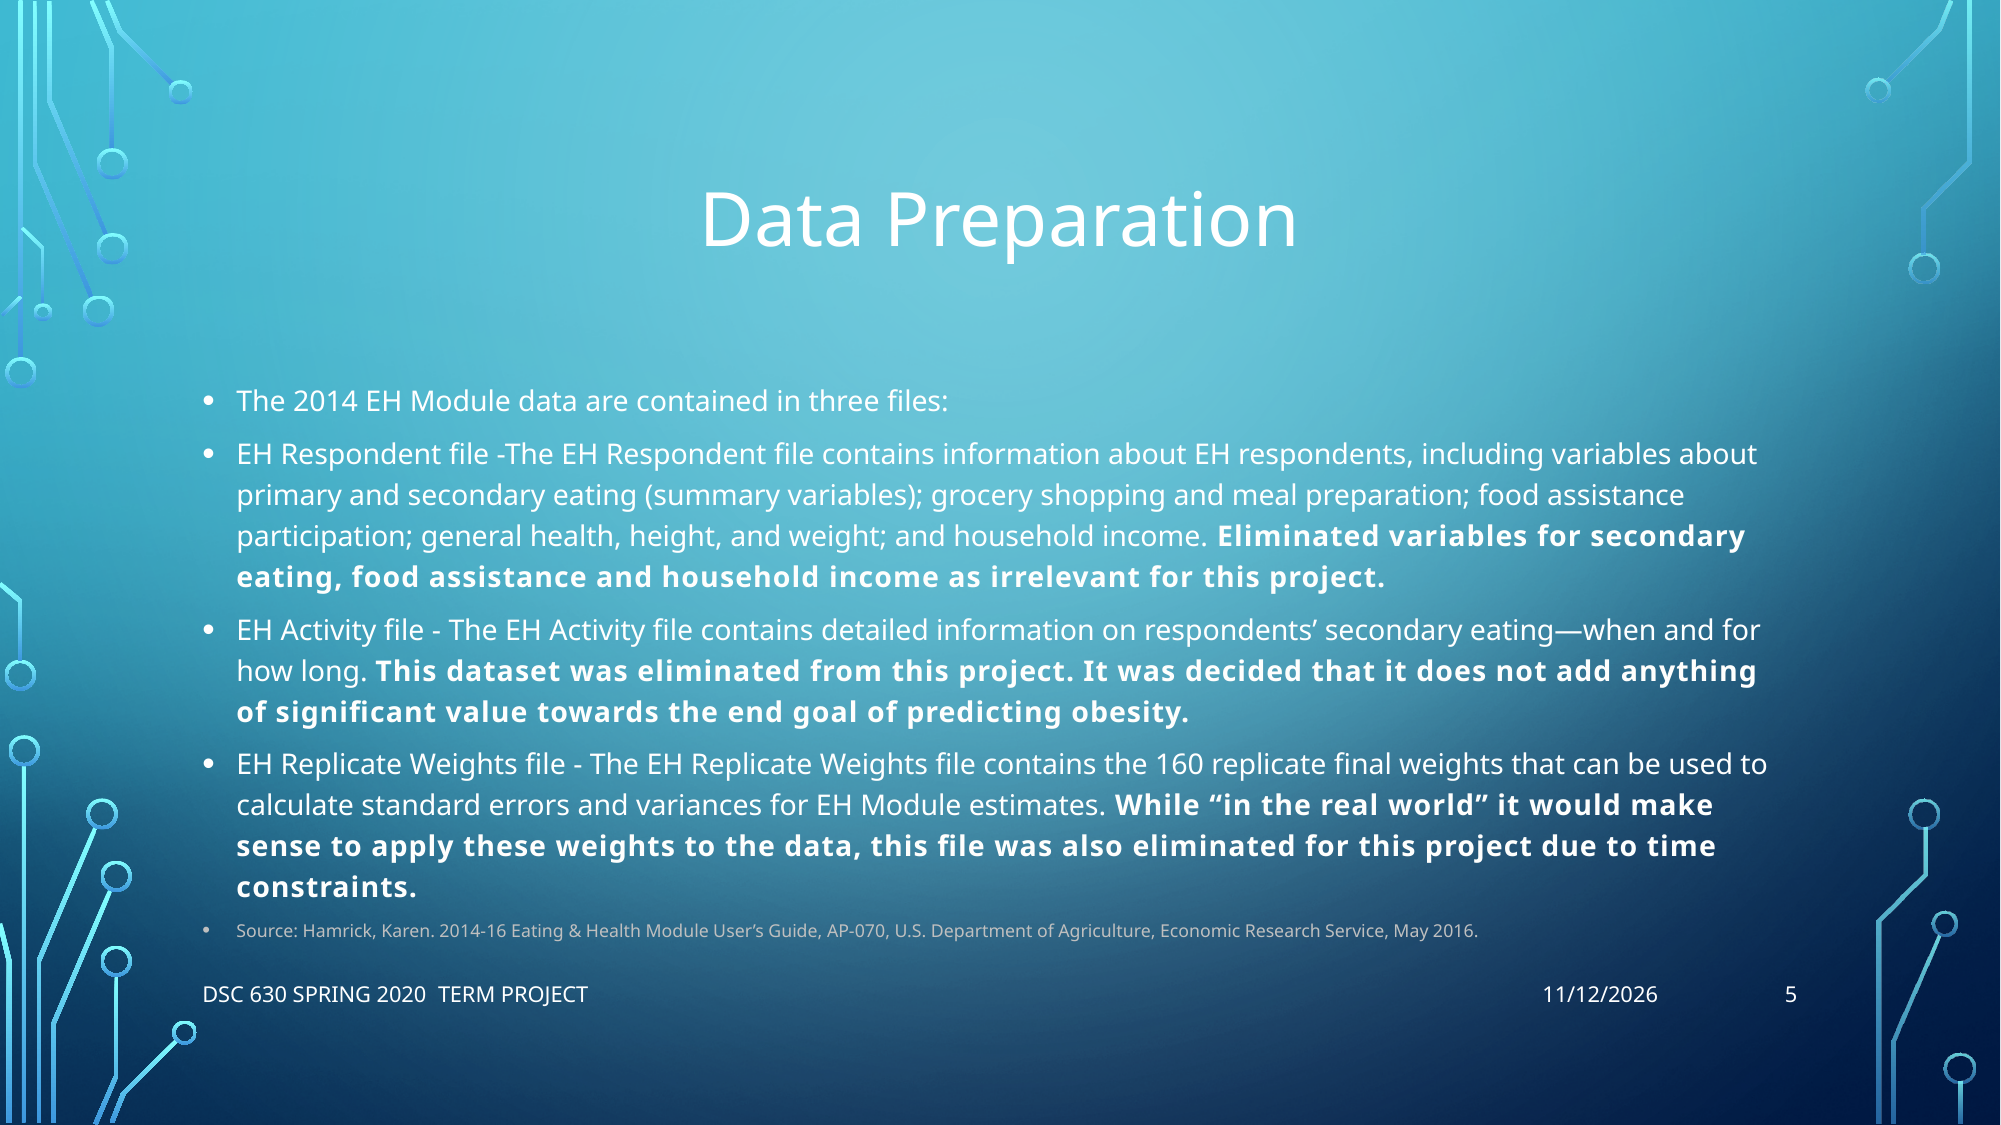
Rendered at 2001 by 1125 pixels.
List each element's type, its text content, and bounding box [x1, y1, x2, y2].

footer DSC 630 Spring 2020 Term Project [187, 965, 1211, 1025]
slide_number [1223, 965, 1674, 1025]
slide_number 5 [1685, 965, 1813, 1025]
list The 2014 EH Module data are contained in three files: EH Respondent file -The EH Respondent file contains information about EH respondents, including variables about primary and secondary eating (summary variables); grocery shopping and meal preparation; food assistance participation; general health, height, and weight; and household income. Eliminated variables for secondary eating, food assistance and household income as irrelevant for this project. EH Activity file - The EH Activity file contains detailed information on respondents’ secondary eating—when and for how long. This dataset was eliminated from this project. It was decided that it does not add anything of significant value towards the end goal of predicting obesity. EH Replicate Weights file - The EH Replicate Weights file contains the 160 replicate final weights that can be used to calculate standard errors and variances for EH Module estimates. While “in the real world” it would make sense to apply these weights to the data, this file was also eliminated for this project due to time constraints. Source: Hamrick, Karen. 2014-16 Eating & Health Module User’s Guide, AP-070, U.S. Department of Agriculture, Economic Research Service, May 2016. [187, 369, 1813, 950]
title Data Preparation [187, 101, 1813, 344]
